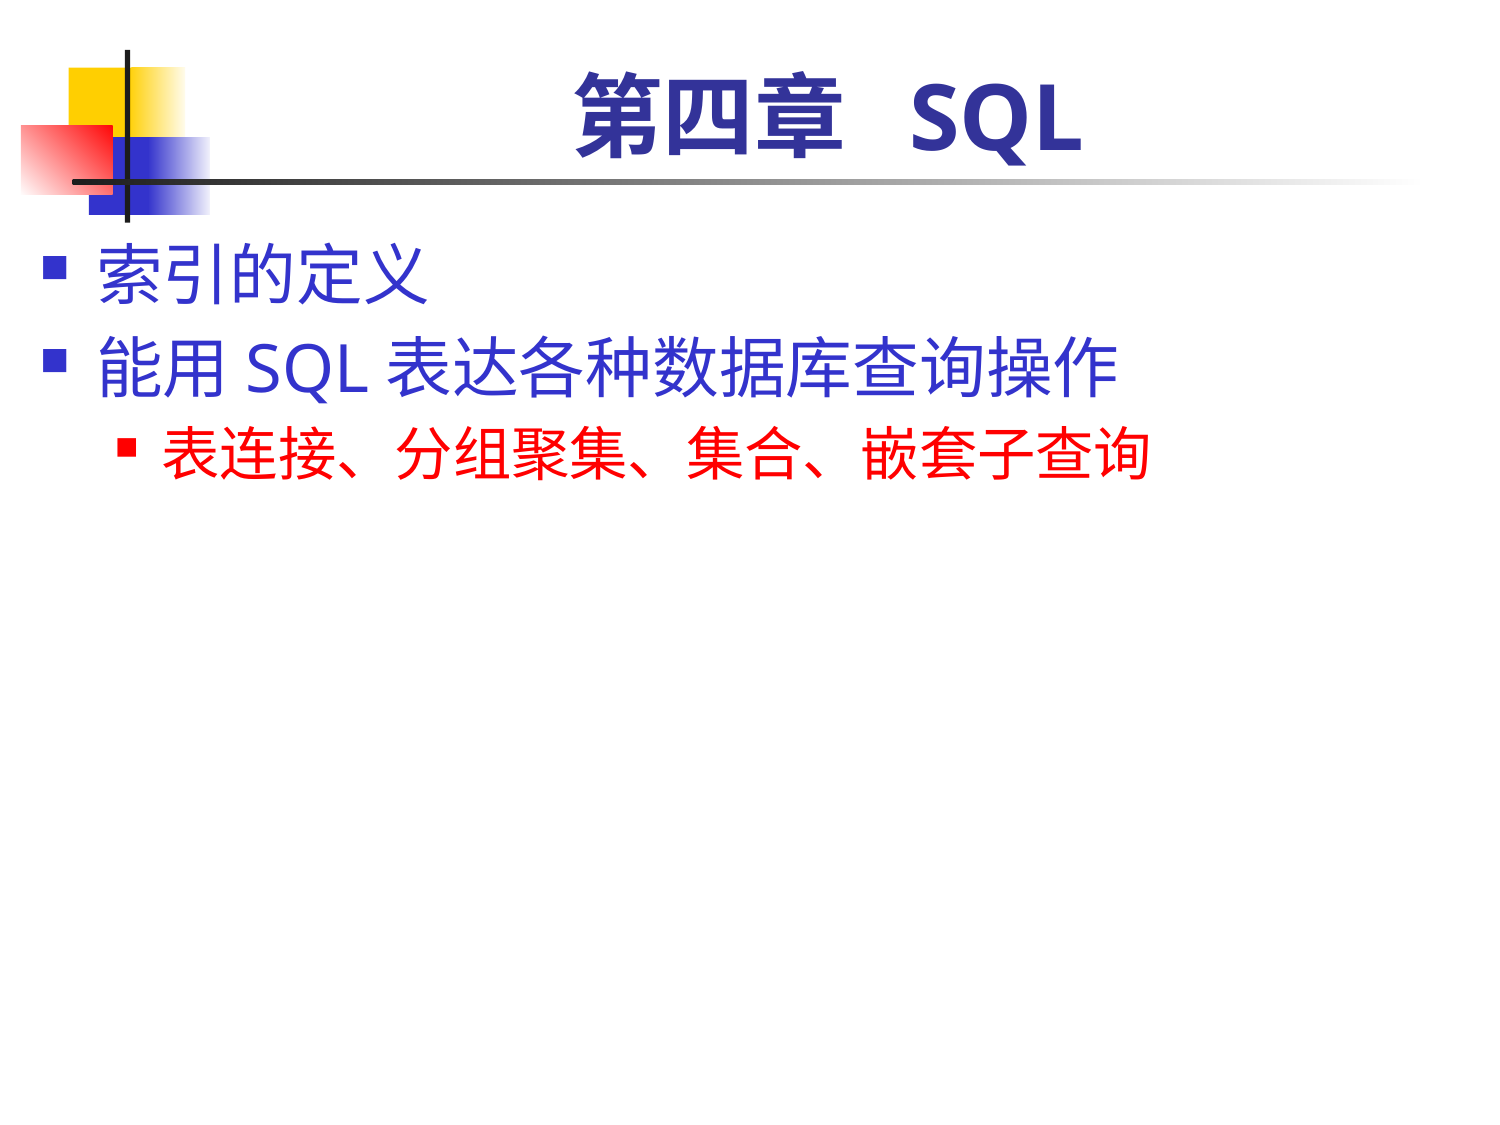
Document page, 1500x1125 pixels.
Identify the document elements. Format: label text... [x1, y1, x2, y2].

list 索引的定义 能用SQL表达各种数据库查询操作 表连接、分组聚集、集合、嵌套子查询 [24, 224, 1470, 1088]
title 第四章 SQL [188, 37, 1468, 177]
